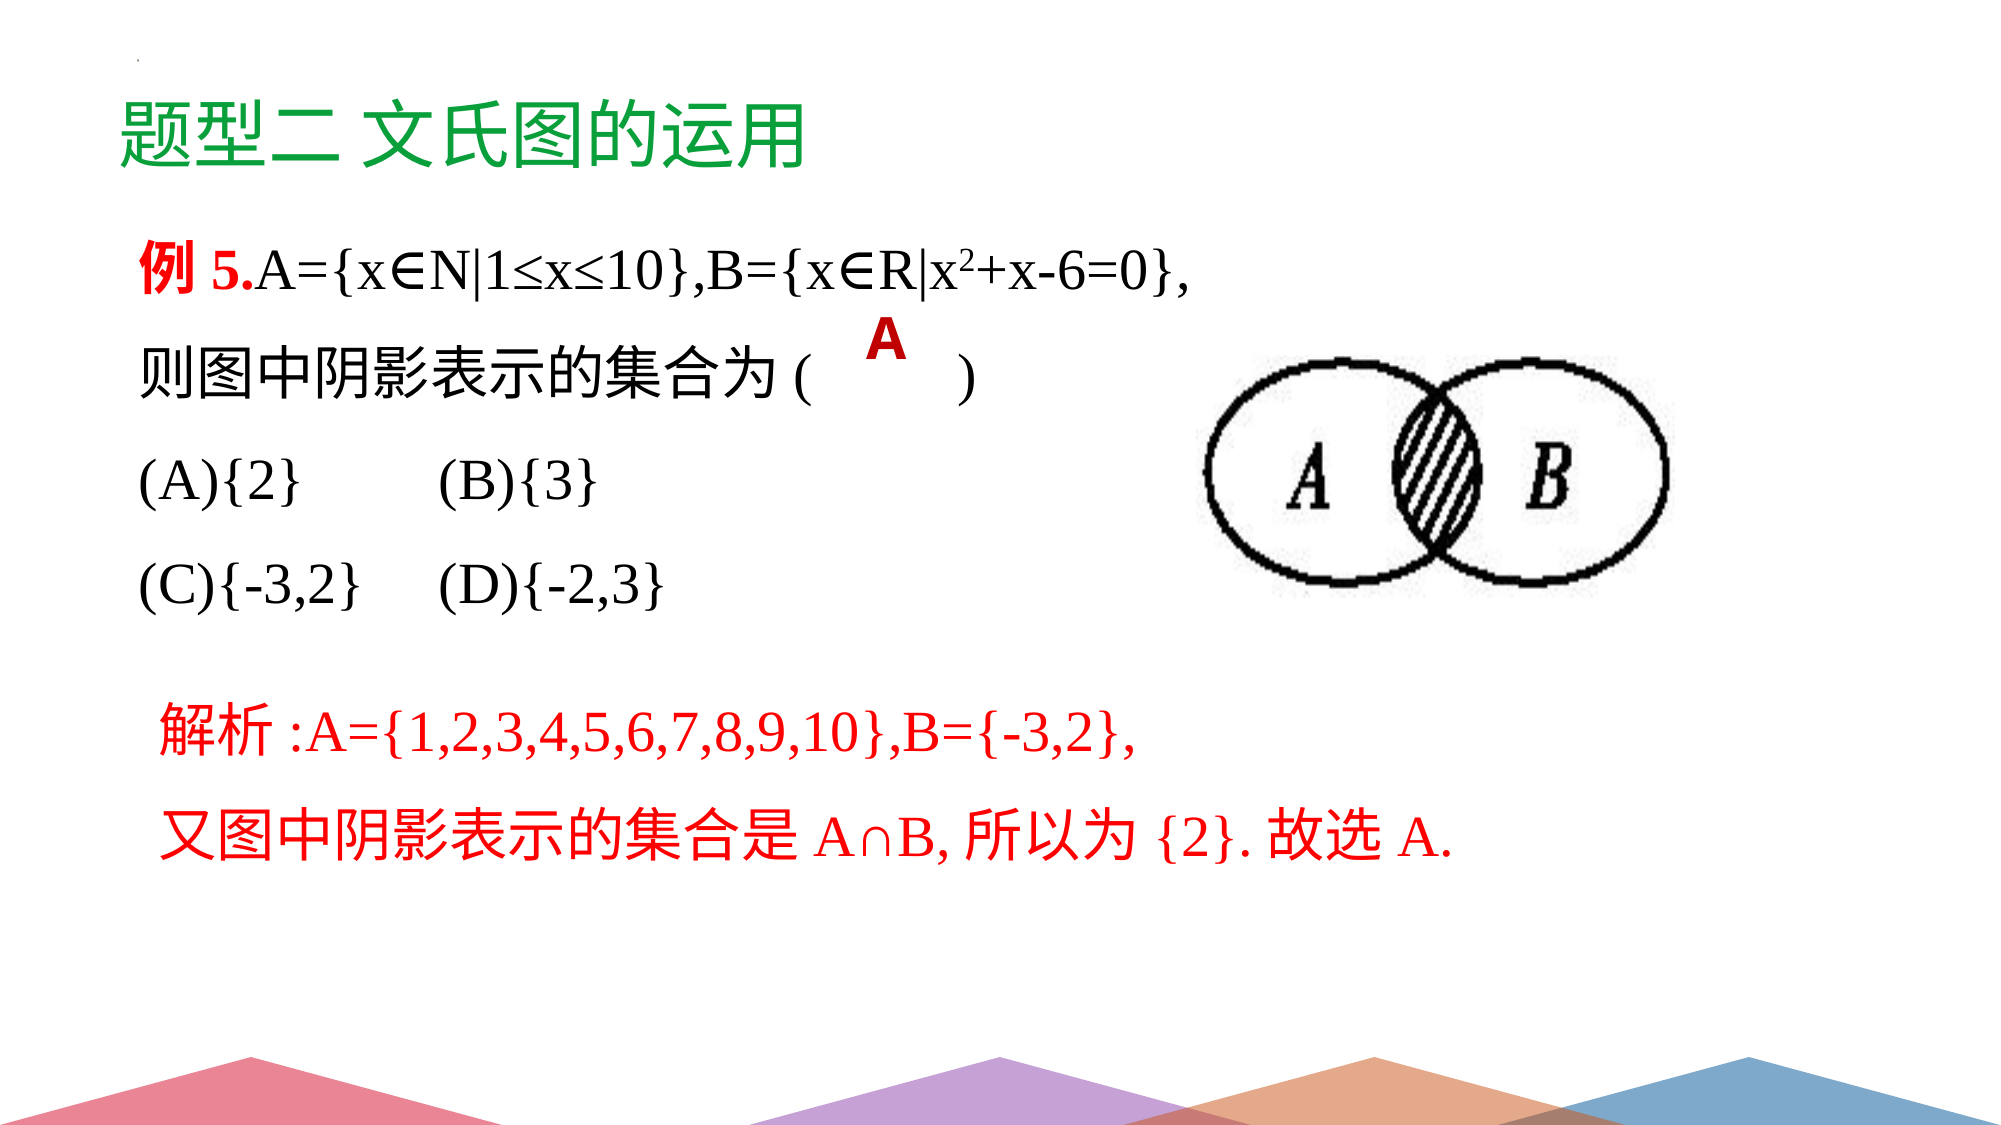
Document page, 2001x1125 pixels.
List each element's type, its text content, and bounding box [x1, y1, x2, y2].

text_box [748, 1057, 1186, 1125]
text_box 题型二 文氏图的运用 [104, 80, 1020, 185]
text_box 解析:A={1,2,3,4,5,6,7,8,9,10},B={-3,2}, 又图中阴影表示的集合是A∩B,所以为{2}.故选A. [143, 651, 1492, 876]
text_box [1563, 1057, 2000, 1125]
text_box 例5.A={x∈N|1≤x≤10},B={x∈R|x2+x-6=0}, 则图中阴影表示的集合为( ) (A){2} (B){3} (C){-3,2} (D){-2,3} [124, 188, 1971, 627]
picture [1196, 355, 1675, 598]
text_box [1123, 1057, 1626, 1125]
text_box [0, 1057, 503, 1125]
